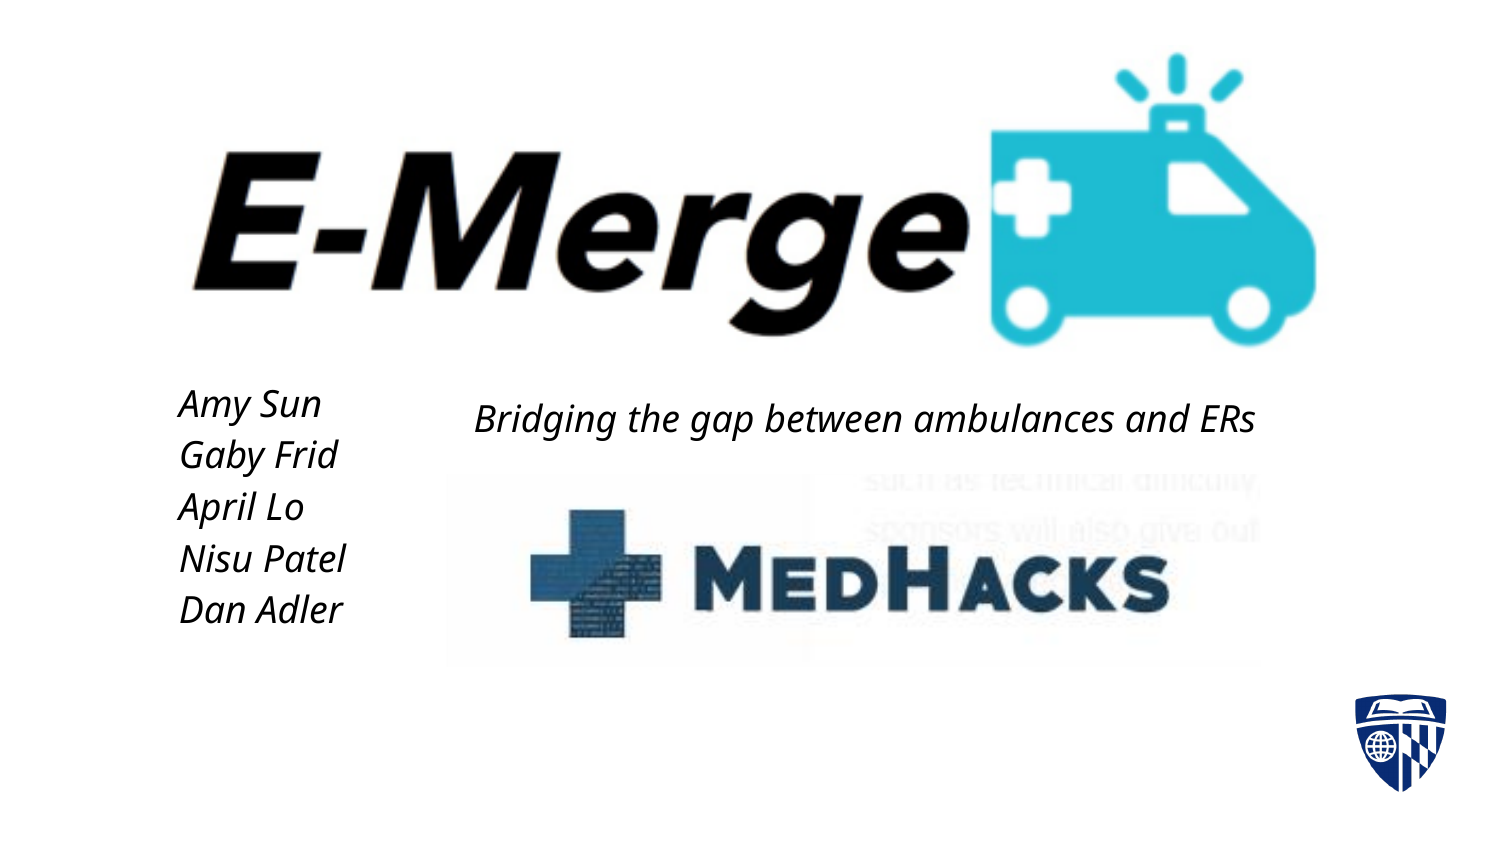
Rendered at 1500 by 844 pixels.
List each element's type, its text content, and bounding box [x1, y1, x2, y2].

picture [445, 473, 1261, 668]
text_box Amy Sun Gaby Frid April Lo Nisu Patel Dan Adler [163, 366, 412, 746]
picture [146, 45, 1353, 359]
list Bridging the gap between ambulances and ERs [458, 372, 1326, 616]
picture [1352, 692, 1450, 797]
